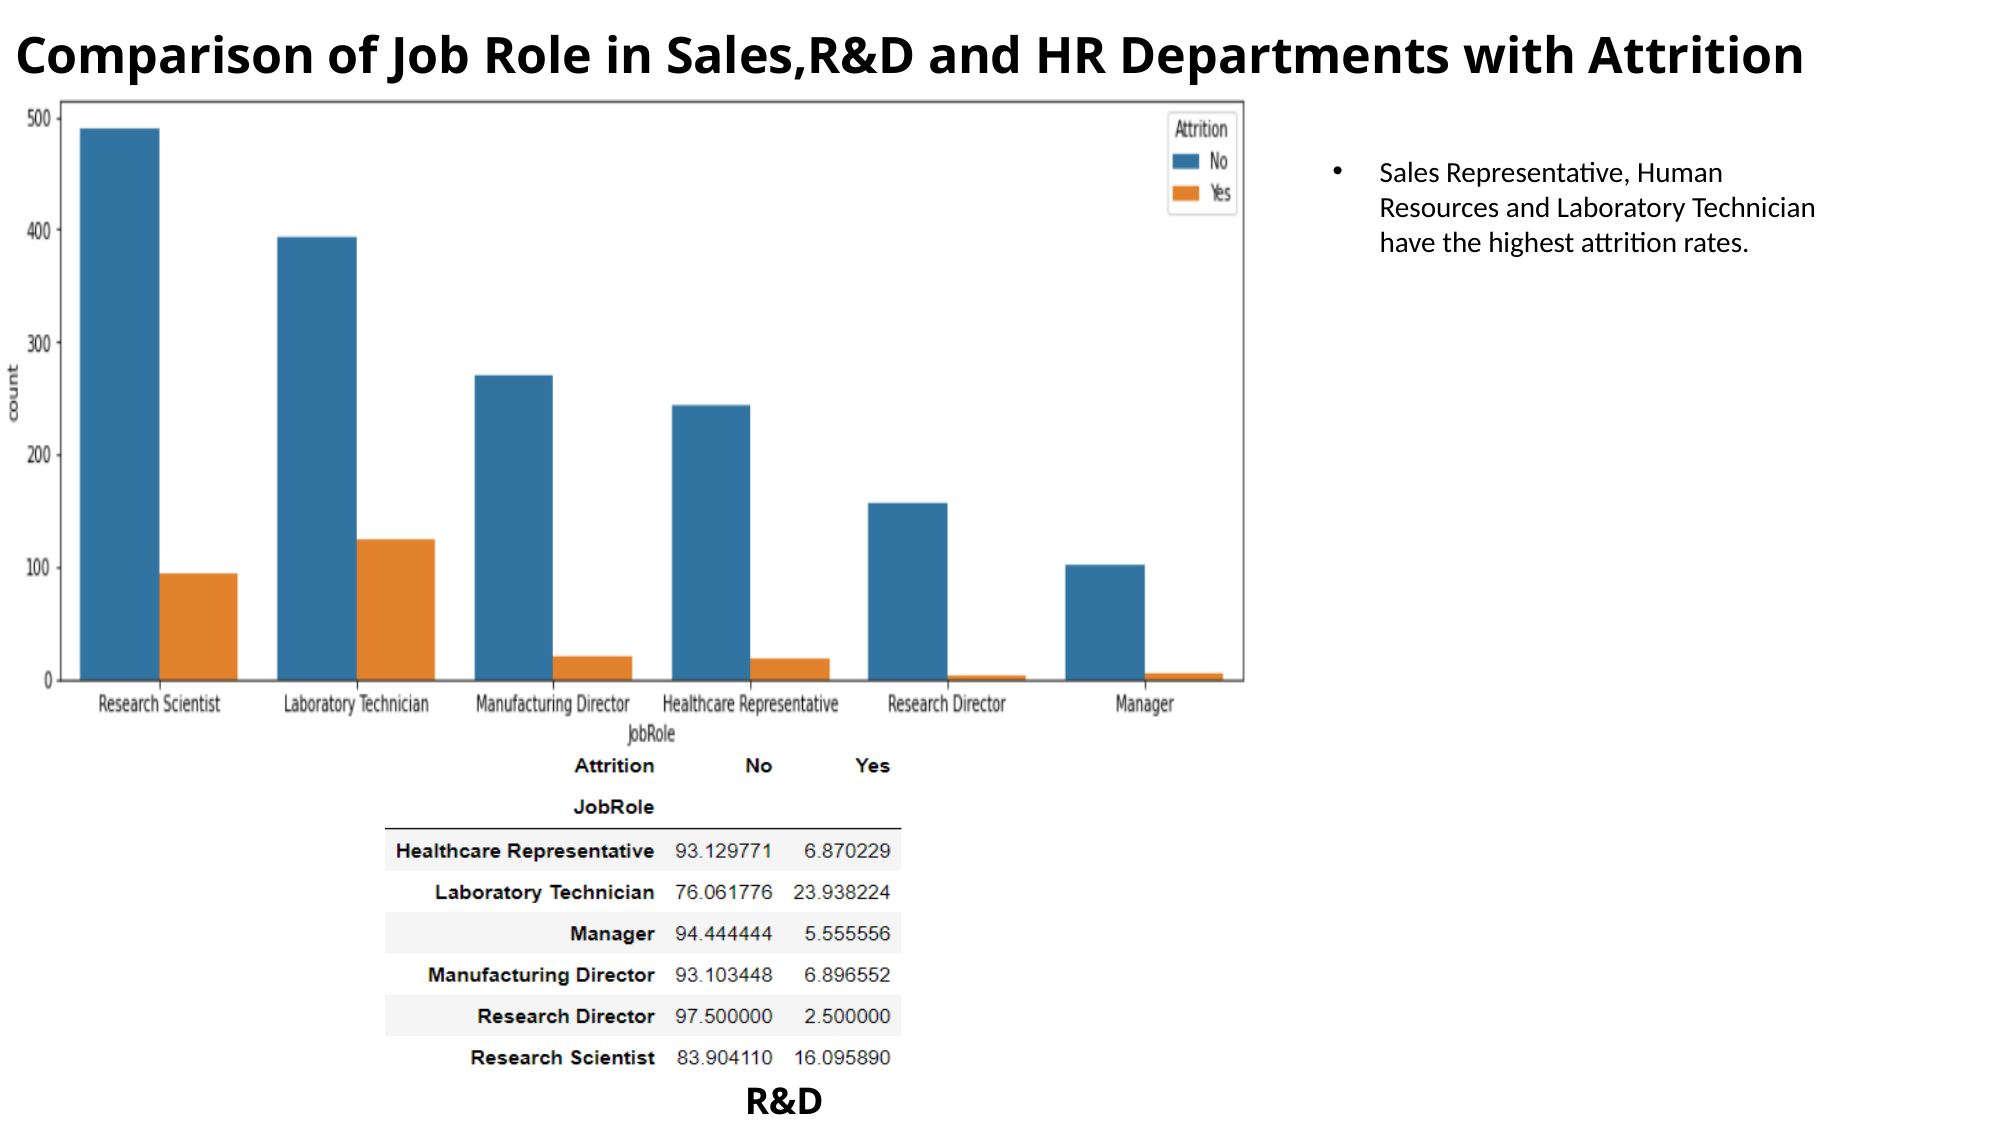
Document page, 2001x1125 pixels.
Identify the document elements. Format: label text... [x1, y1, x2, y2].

picture [0, 93, 1249, 1071]
text_box Sales Representative, Human Resources and Laboratory Technician have the highest attrition rates. [1317, 145, 1863, 266]
list [1299, 159, 1950, 991]
list R&D [137, 749, 988, 1125]
title Comparison of Job Role in Sales,R&D and HR Departments with Attrition [0, 3, 2000, 112]
